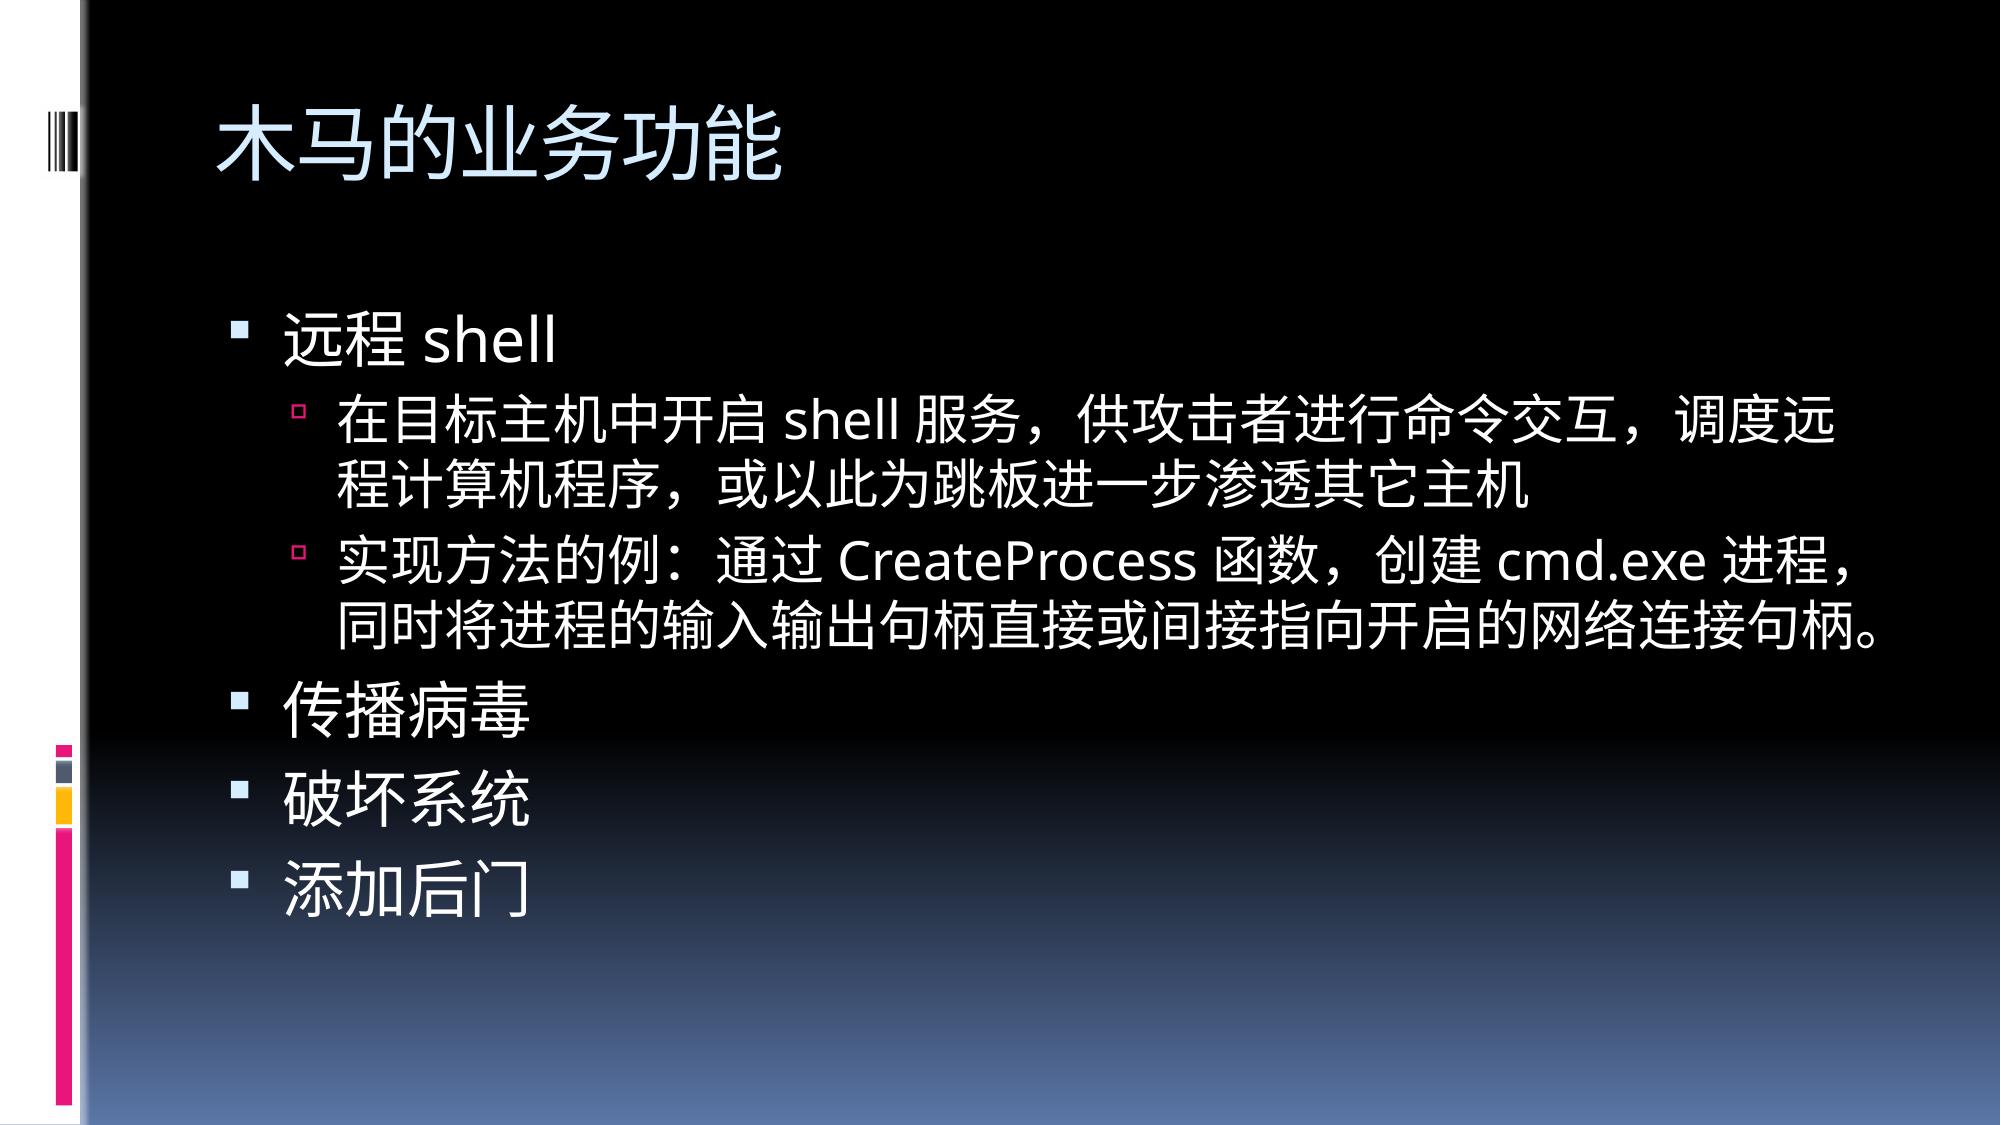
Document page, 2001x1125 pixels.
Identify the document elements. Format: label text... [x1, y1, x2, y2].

title 木马的业务功能 [200, 83, 1900, 234]
list 远程shell 在目标主机中开启shell服务，供攻击者进行命令交互，调度远程计算机程序，或以此为跳板进一步渗透其它主机 实现方法的例：通过CreateProcess函数，创建cmd.exe进程，同时将进程的输入输出句柄直接或间接指向开启的网络连接句柄。 传播病毒 破坏系统 添加后门 [200, 292, 1900, 1043]
